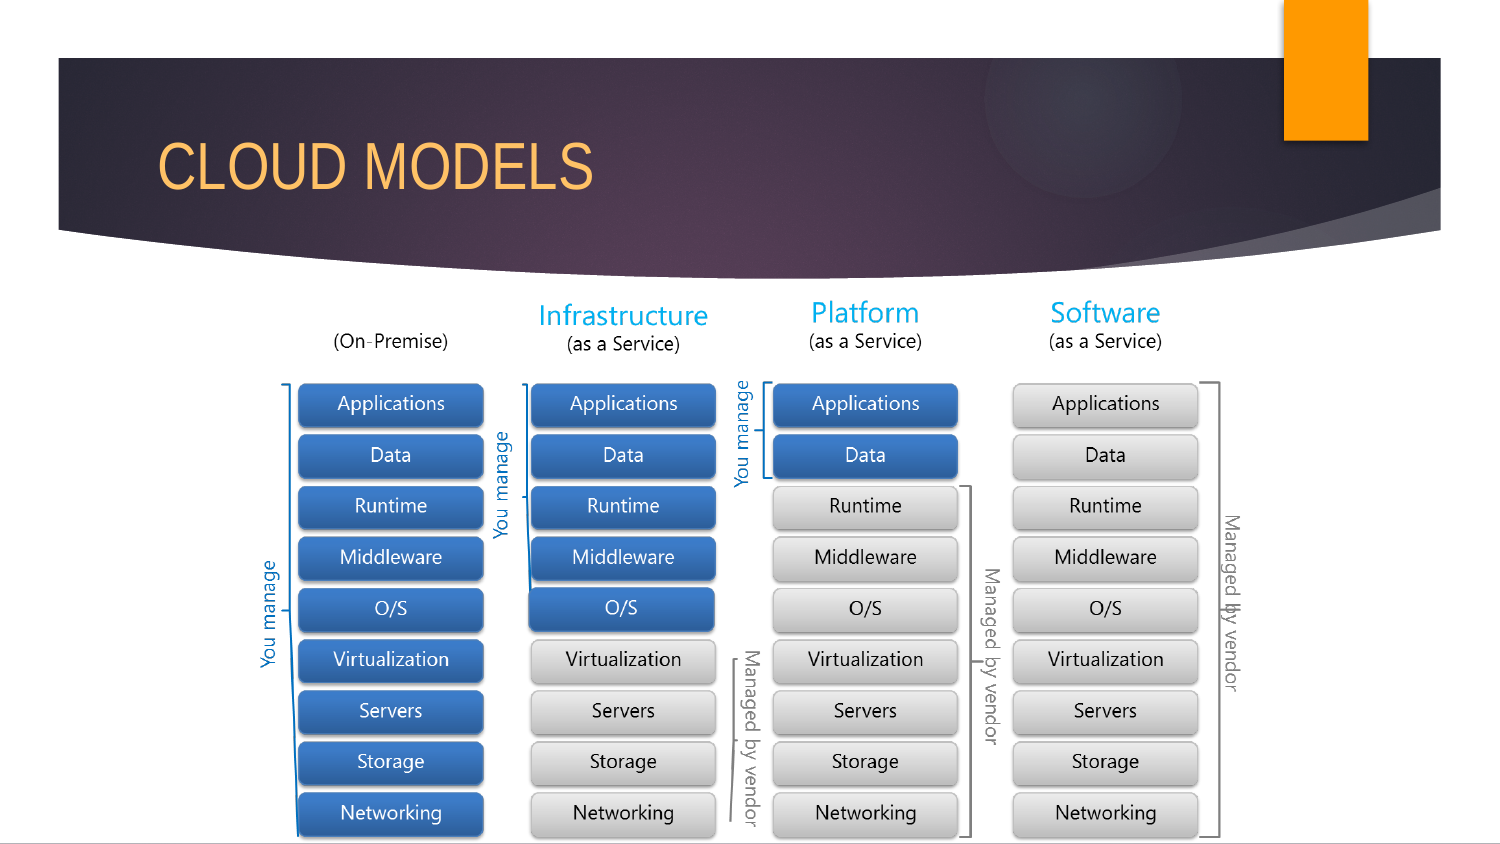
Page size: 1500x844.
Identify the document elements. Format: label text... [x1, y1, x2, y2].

title Cloud Models [142, 119, 1220, 207]
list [245, 281, 1256, 844]
